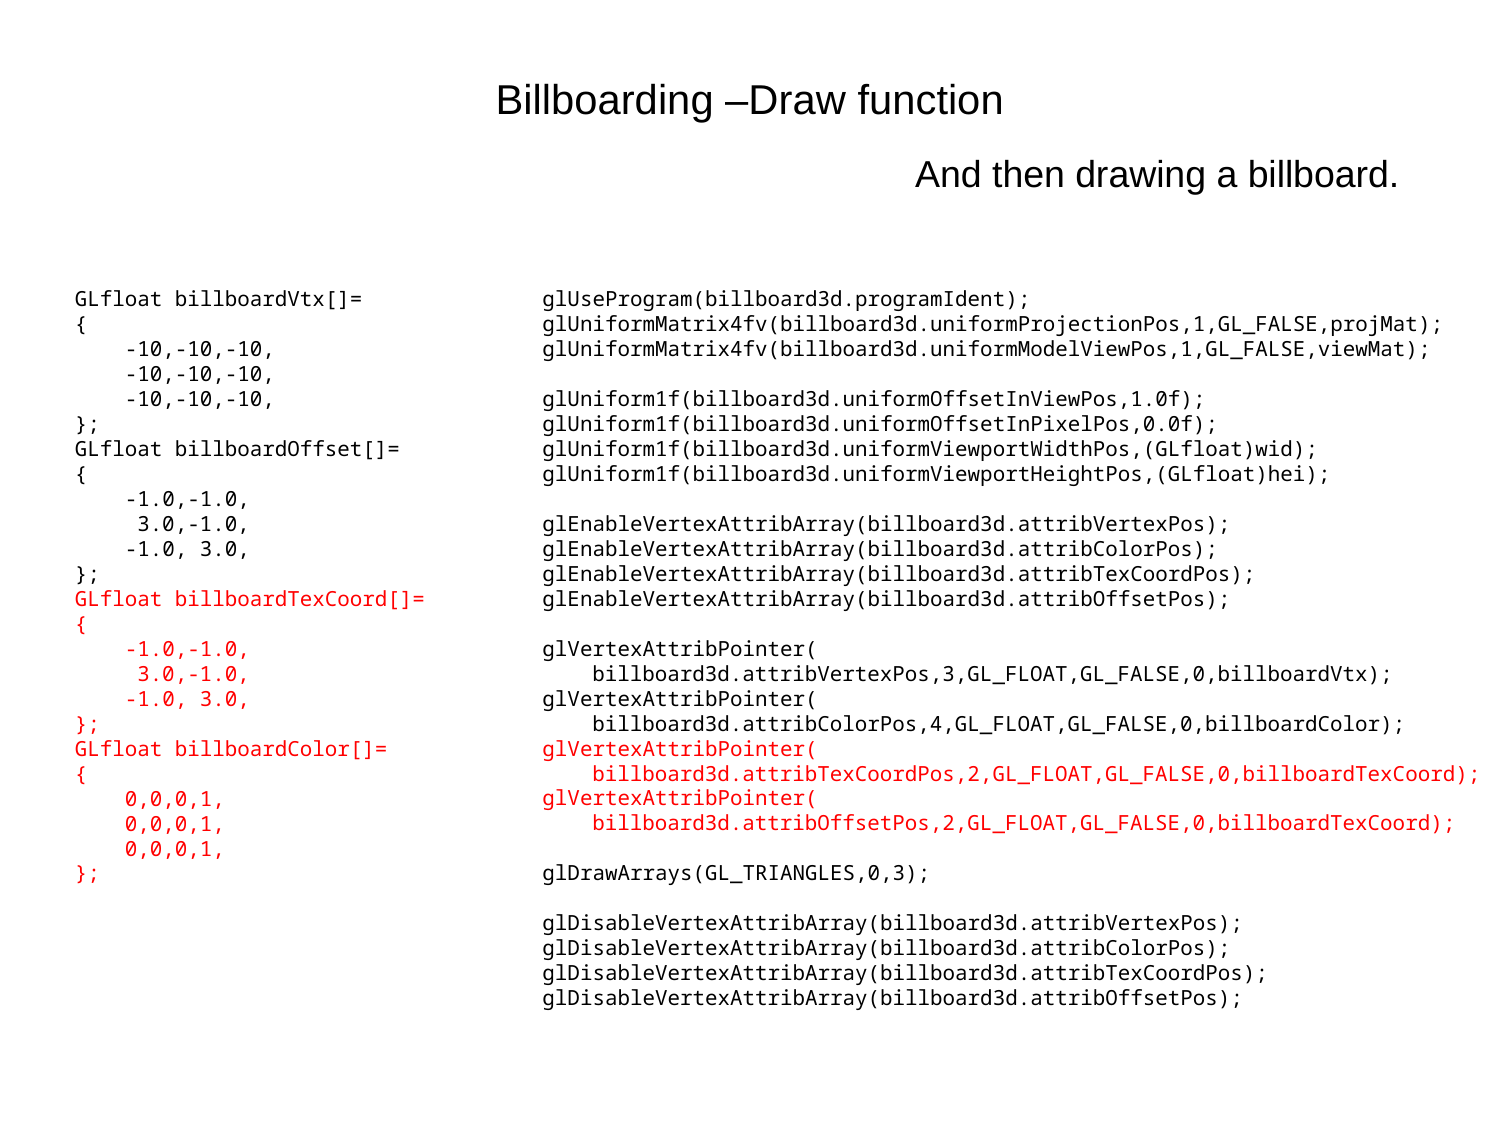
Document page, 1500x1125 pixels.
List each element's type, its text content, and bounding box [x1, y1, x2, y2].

title Billboarding –Draw function [75, 45, 1425, 150]
text_box glUseProgram(billboard3d.programIdent); glUniformMatrix4fv(billboard3d.uniformProjectionPos,1,GL_FALSE,projMat); glUniformMatrix4fv(billboard3d.uniformModelViewPos,1,GL_FALSE,viewMat); glUniform1f(billboard3d.uniformOffsetInViewPos,1.0f); glUniform1f(billboard3d.uniformOffsetInPixelPos,0.0f); glUniform1f(billboard3d.uniformViewportWidthPos,(GLfloat)wid); glUniform1f(billboard3d.uniformViewportHeightPos,(GLfloat)hei); glEnableVertexAttribArray(billboard3d.attribVertexPos); glEnableVertexAttribArray(billboard3d.attribColorPos); glEnableVertexAttribArray(billboard3d.attribTexCoordPos); glEnableVertexAttribArray(billboard3d.attribOffsetPos); glVertexAttribPointer( billboard3d.attribVertexPos,3,GL_FLOAT,GL_FALSE,0,billboardVtx); glVertexAttribPointer( billboard3d.attribColorPos,4,GL_FLOAT,GL_FALSE,0,billboardColor); glVertexAttribPointer( billboard3d.attribTexCoordPos,2,GL_FLOAT,GL_FALSE,0,billboardTexCoord); glVertexAttribPointer( billboard3d.attribOffsetPos,2,GL_FLOAT,GL_FALSE,0,billboardTexCoord); glDrawArrays(GL_TRIANGLES,0,3); glDisableVertexAttribArray(billboard3d.attribVertexPos); glDisableVertexAttribArray(billboard3d.attribColorPos); glDisableVertexAttribArray(billboard3d.attribTexCoordPos); glDisableVertexAttribArray(billboard3d.attribOffsetPos); [477, 278, 1495, 1043]
text_box GLfloat billboardVtx[]= { -10,-10,-10, -10,-10,-10, -10,-10,-10, }; GLfloat billboardOffset[]= { -1.0,-1.0, 3.0,-1.0, -1.0, 3.0, }; GLfloat billboardTexCoord[]= { -1.0,-1.0, 3.0,-1.0, -1.0, 3.0, }; GLfloat billboardColor[]= { 0,0,0,1, 0,0,0,1, 0,0,0,1, }; [9, 278, 440, 918]
text_box And then drawing a billboard. [900, 142, 1415, 203]
